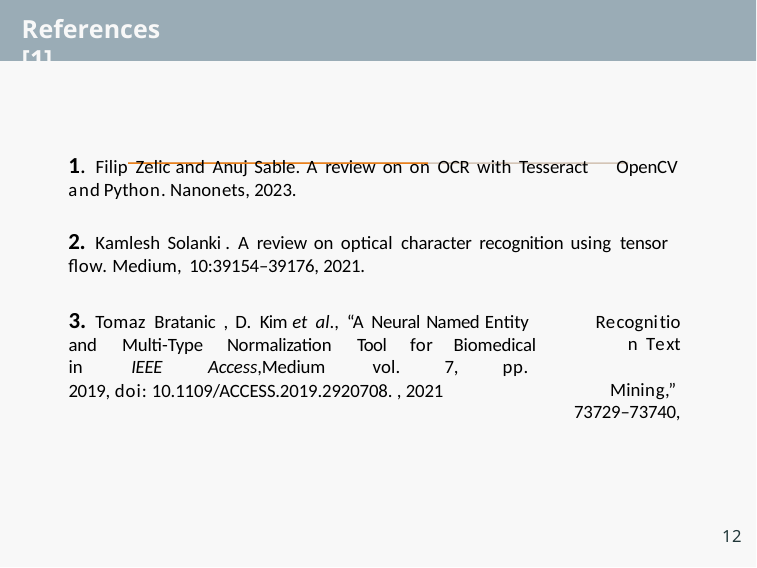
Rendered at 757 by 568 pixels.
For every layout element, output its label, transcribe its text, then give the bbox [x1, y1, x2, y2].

text_box OpenCV [614, 152, 681, 175]
text_box Recognition Text Mining,” 73729–73740, [556, 307, 682, 423]
text_box and Python. Nanonets, 2023. 2. Kamlesh Solanki . A review on optical character recognition using tensor flow. Medium, 10:39154–39176, 2021. [66, 175, 682, 277]
text_box 1. Filip Zelic and Anuj Sable. A review on on OCR with Tesseract [66, 147, 597, 175]
text_box 3. Tomaz Bratanic , D. Kim et al., “A Neural Named Entity and Multi-Type Normalization Tool for Biomedical in IEEE Access,Medium vol. 7, pp. 2019, doi: 10.1109/ACCESS.2019.2920708. , 2021 [66, 302, 559, 401]
title References [1] [19, 11, 180, 109]
text_box 12 [720, 523, 743, 547]
